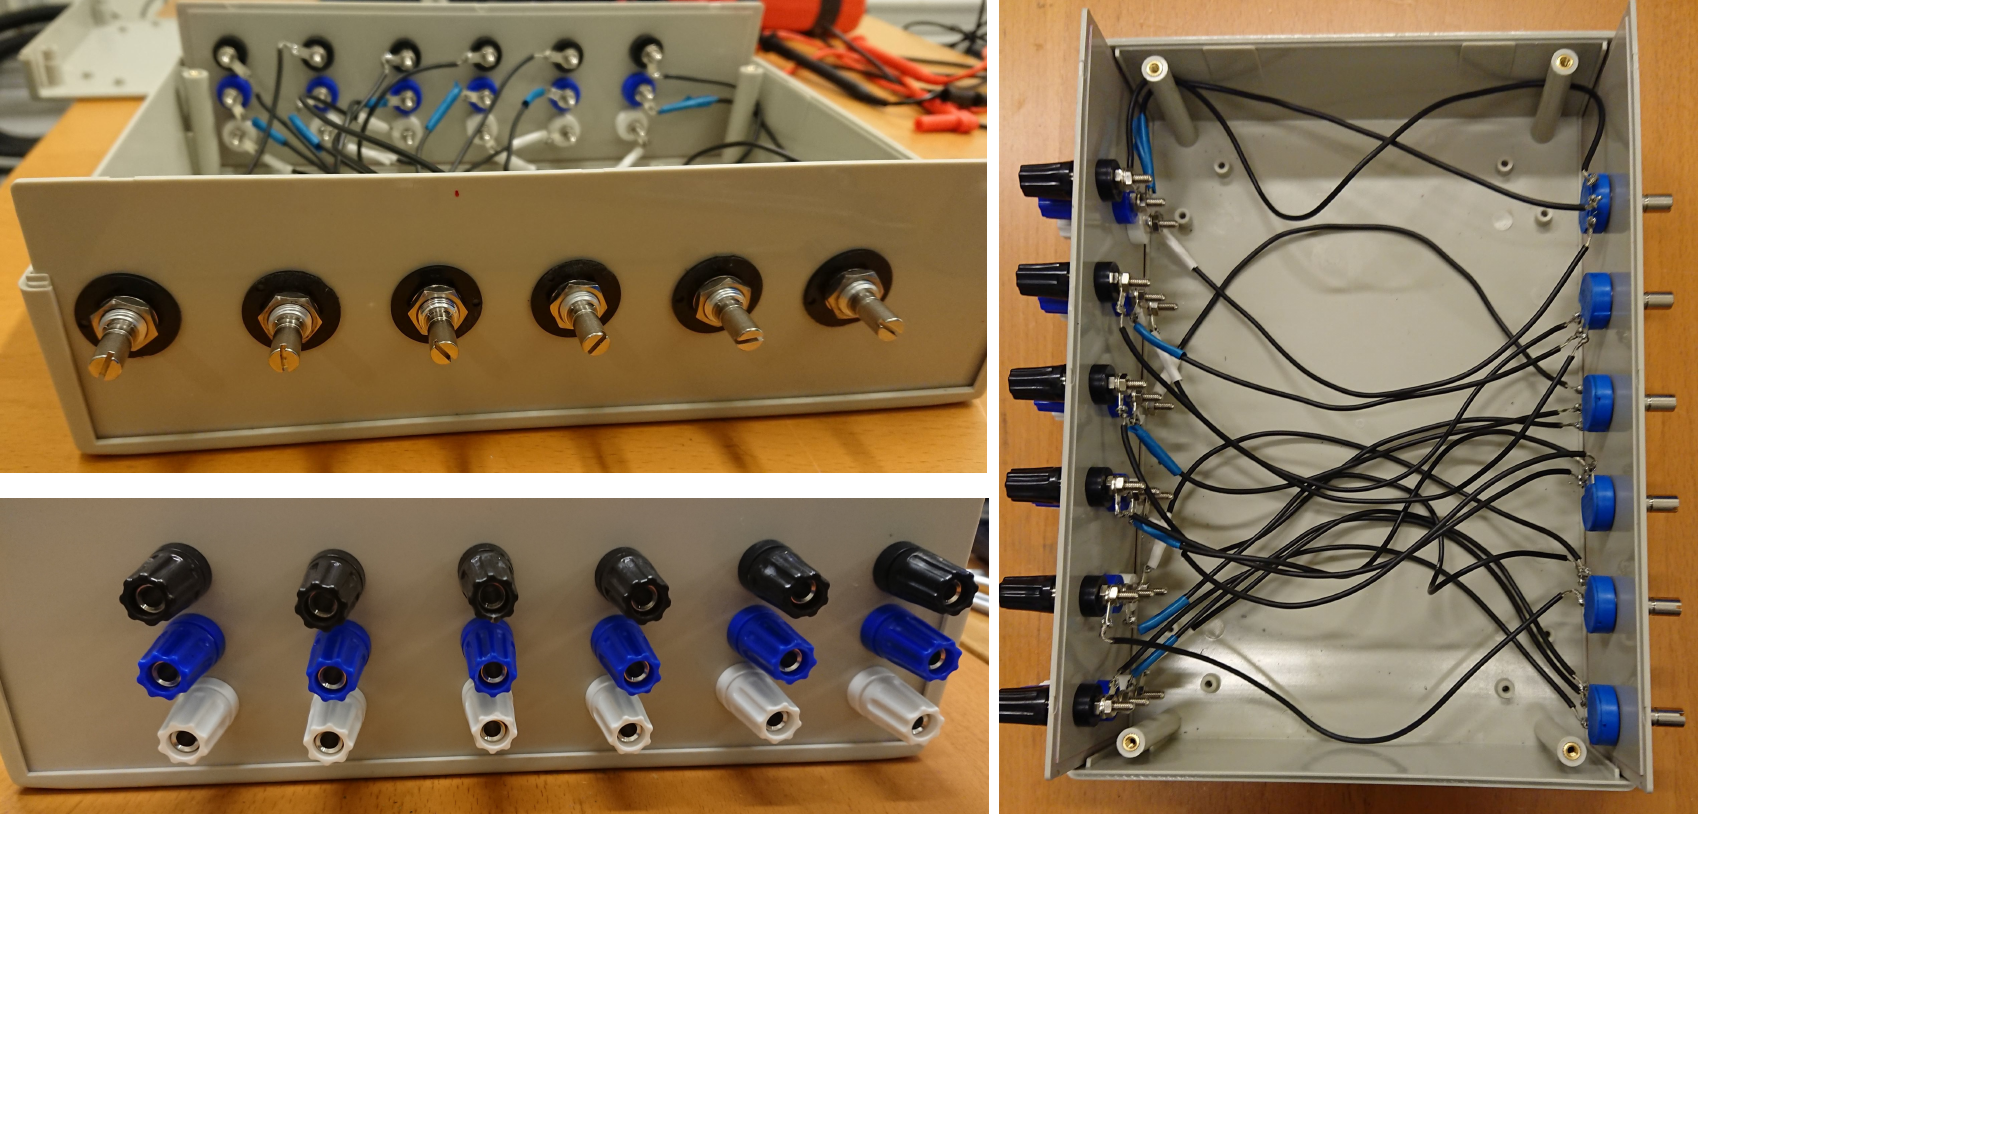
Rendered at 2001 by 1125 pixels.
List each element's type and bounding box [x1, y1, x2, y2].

picture [999, 0, 1698, 814]
picture [0, 498, 989, 814]
picture [0, 0, 987, 473]
